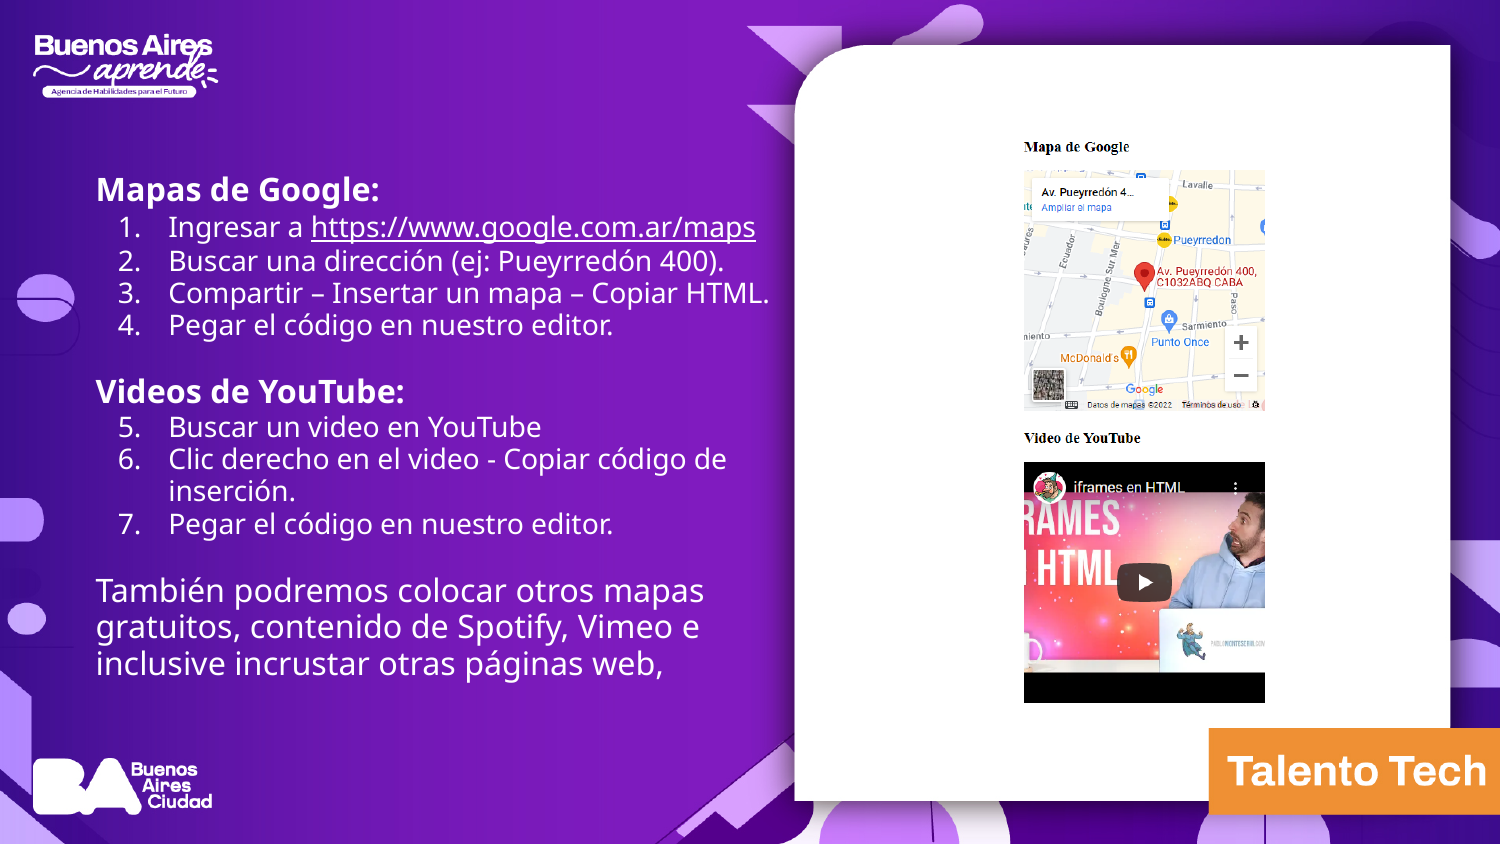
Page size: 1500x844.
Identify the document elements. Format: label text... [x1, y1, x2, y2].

picture [0, 0, 1500, 844]
text_box Mapas de Google: Ingresar a https://www.google.com.ar/maps Buscar una dirección (ej: Pueyrredón 400). Compartir – Insertar un mapa – Copiar HTML. Pegar el código en nuestro editor. Videos de YouTube: Buscar un video en YouTube Clic derecho en el video - Copiar código de inserción. Pegar el código en nuestro editor. También podremos colocar otros mapas gratuitos, contenido de Spotify, Vimeo e inclusive incrustar otras páginas web, [80, 157, 788, 718]
